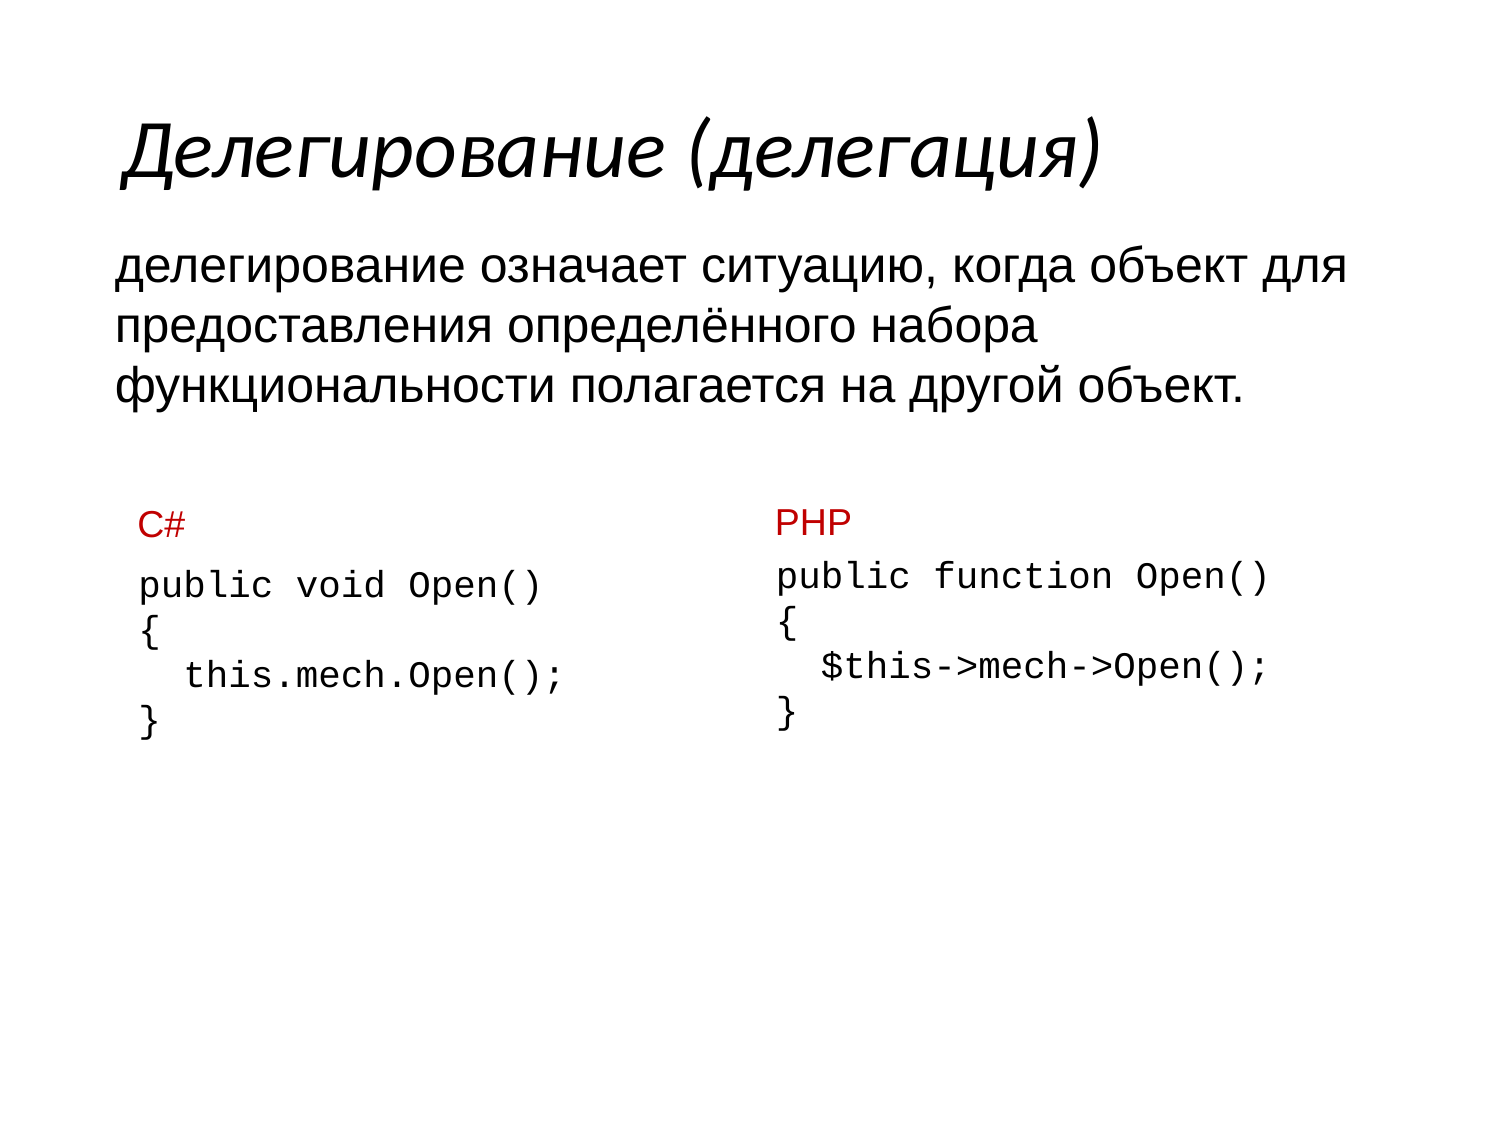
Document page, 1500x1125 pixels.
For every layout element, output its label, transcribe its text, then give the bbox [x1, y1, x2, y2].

title Делегирование (делегация) [0, 49, 1288, 238]
text_box делегирование означает ситуацию, когда объект для предоставления определённого набора функциональности полагается на другой объект. [99, 224, 1500, 420]
text_box C# [122, 492, 201, 553]
text_box PHP [760, 490, 867, 551]
text_box public function Open() { $this->mech->Open(); } [761, 543, 1286, 739]
text_box public void Open() { this.mech.Open(); } [123, 553, 581, 748]
